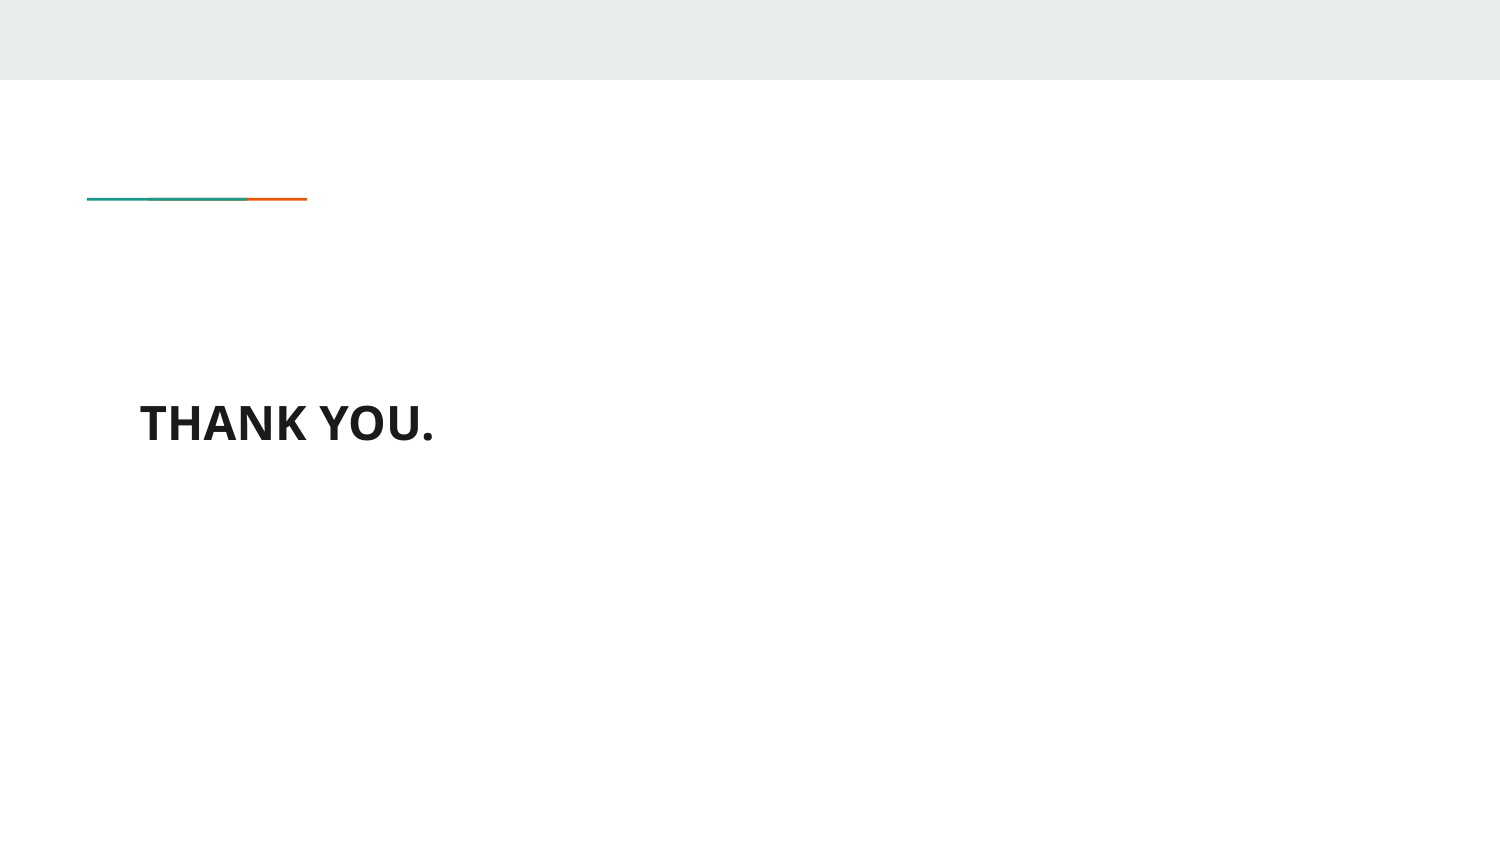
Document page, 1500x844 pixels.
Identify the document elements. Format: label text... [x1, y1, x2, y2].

title THANK YOU. [124, 377, 1386, 466]
